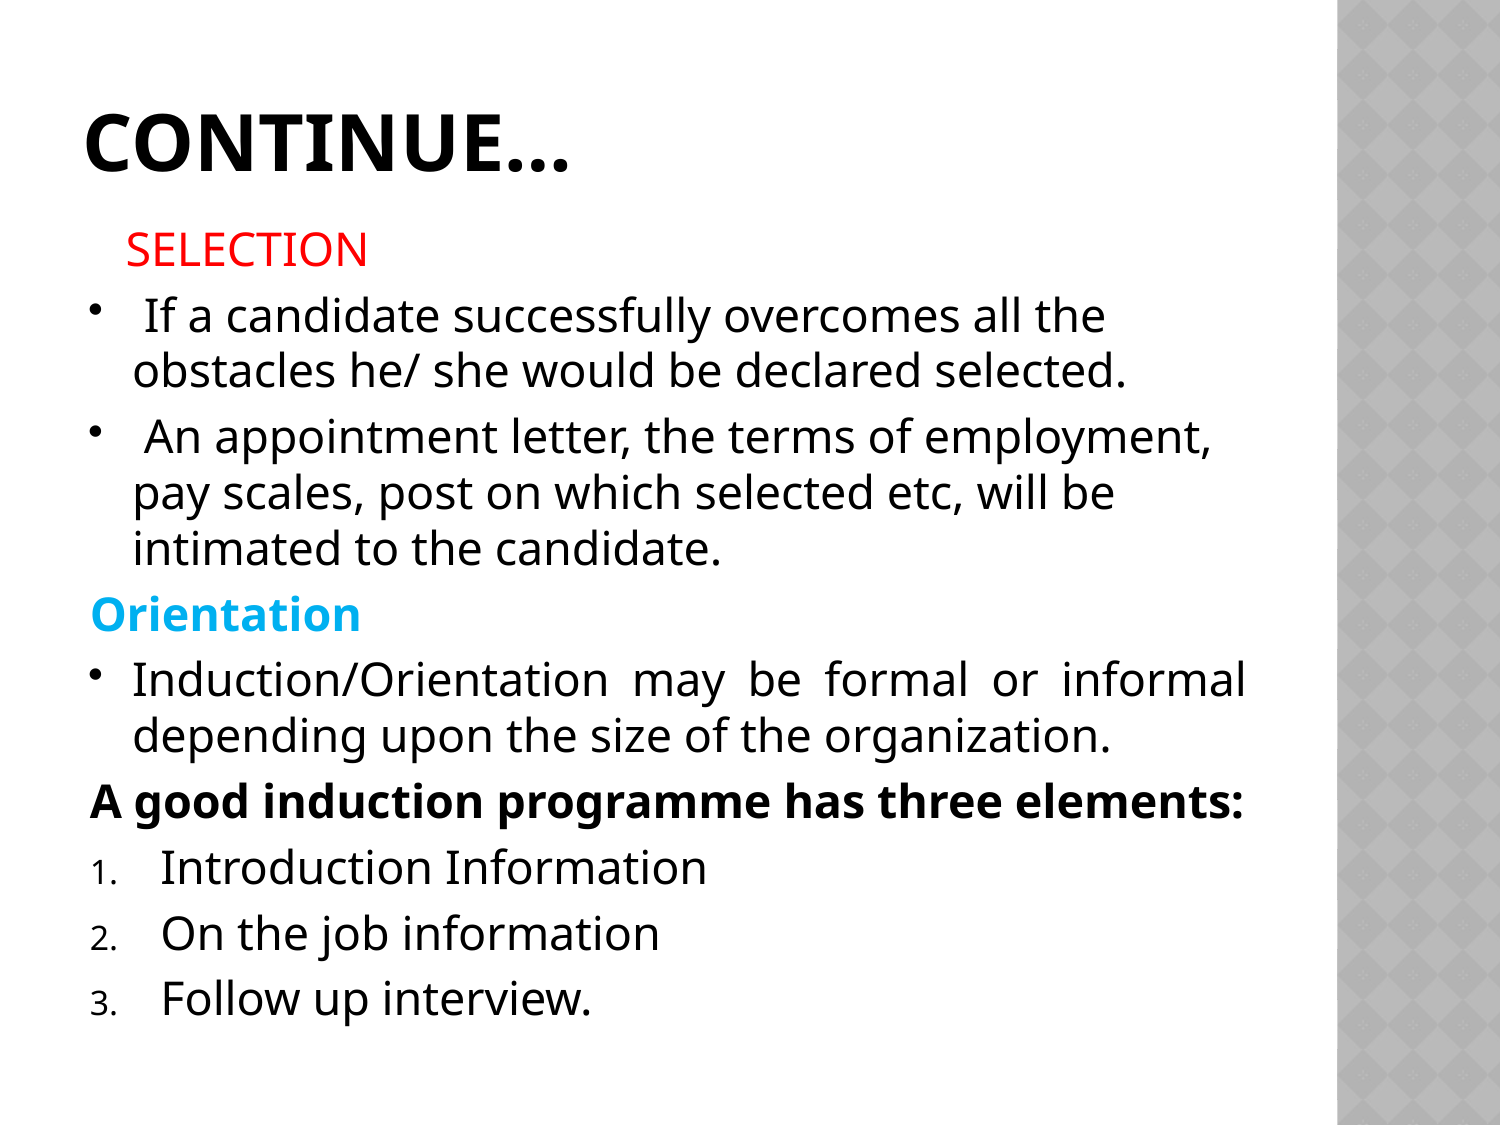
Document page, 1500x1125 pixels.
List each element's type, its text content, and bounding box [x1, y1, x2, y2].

title Continue… [75, 52, 1263, 188]
list SELECTION If a candidate successfully overcomes all the obstacles he/ she would be declared selected. An appointment letter, the terms of employment, pay scales, post on which selected etc, will be intimated to the candidate. Orientation Induction/Orientation may be formal or informal depending upon the size of the organization. A good induction programme has three elements: Introduction Information On the job information Follow up interview. [75, 212, 1263, 1059]
